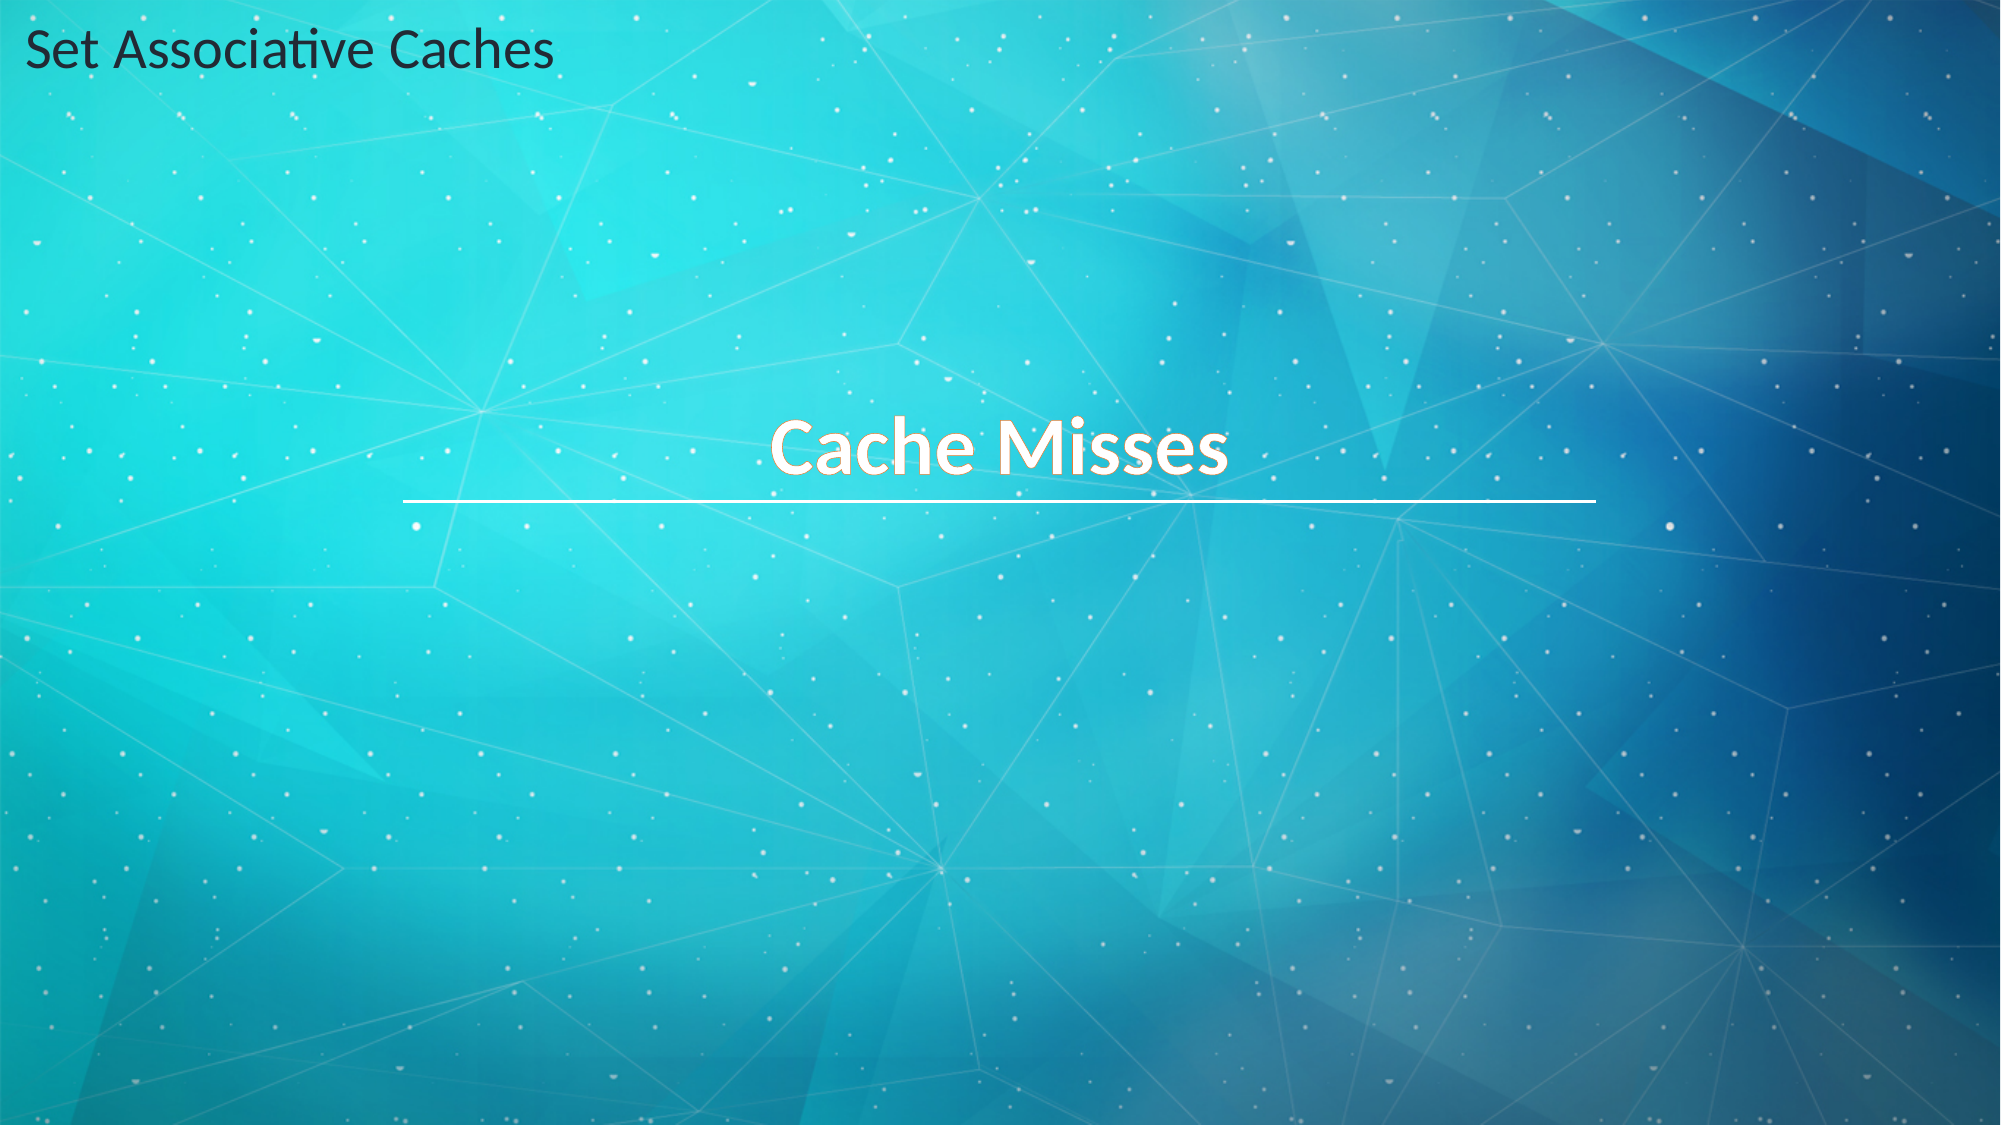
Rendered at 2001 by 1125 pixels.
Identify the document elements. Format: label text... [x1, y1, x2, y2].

picture [0, 0, 2001, 1125]
list Set Associative Caches [10, 10, 577, 90]
title Cache Misses [752, 395, 1248, 502]
